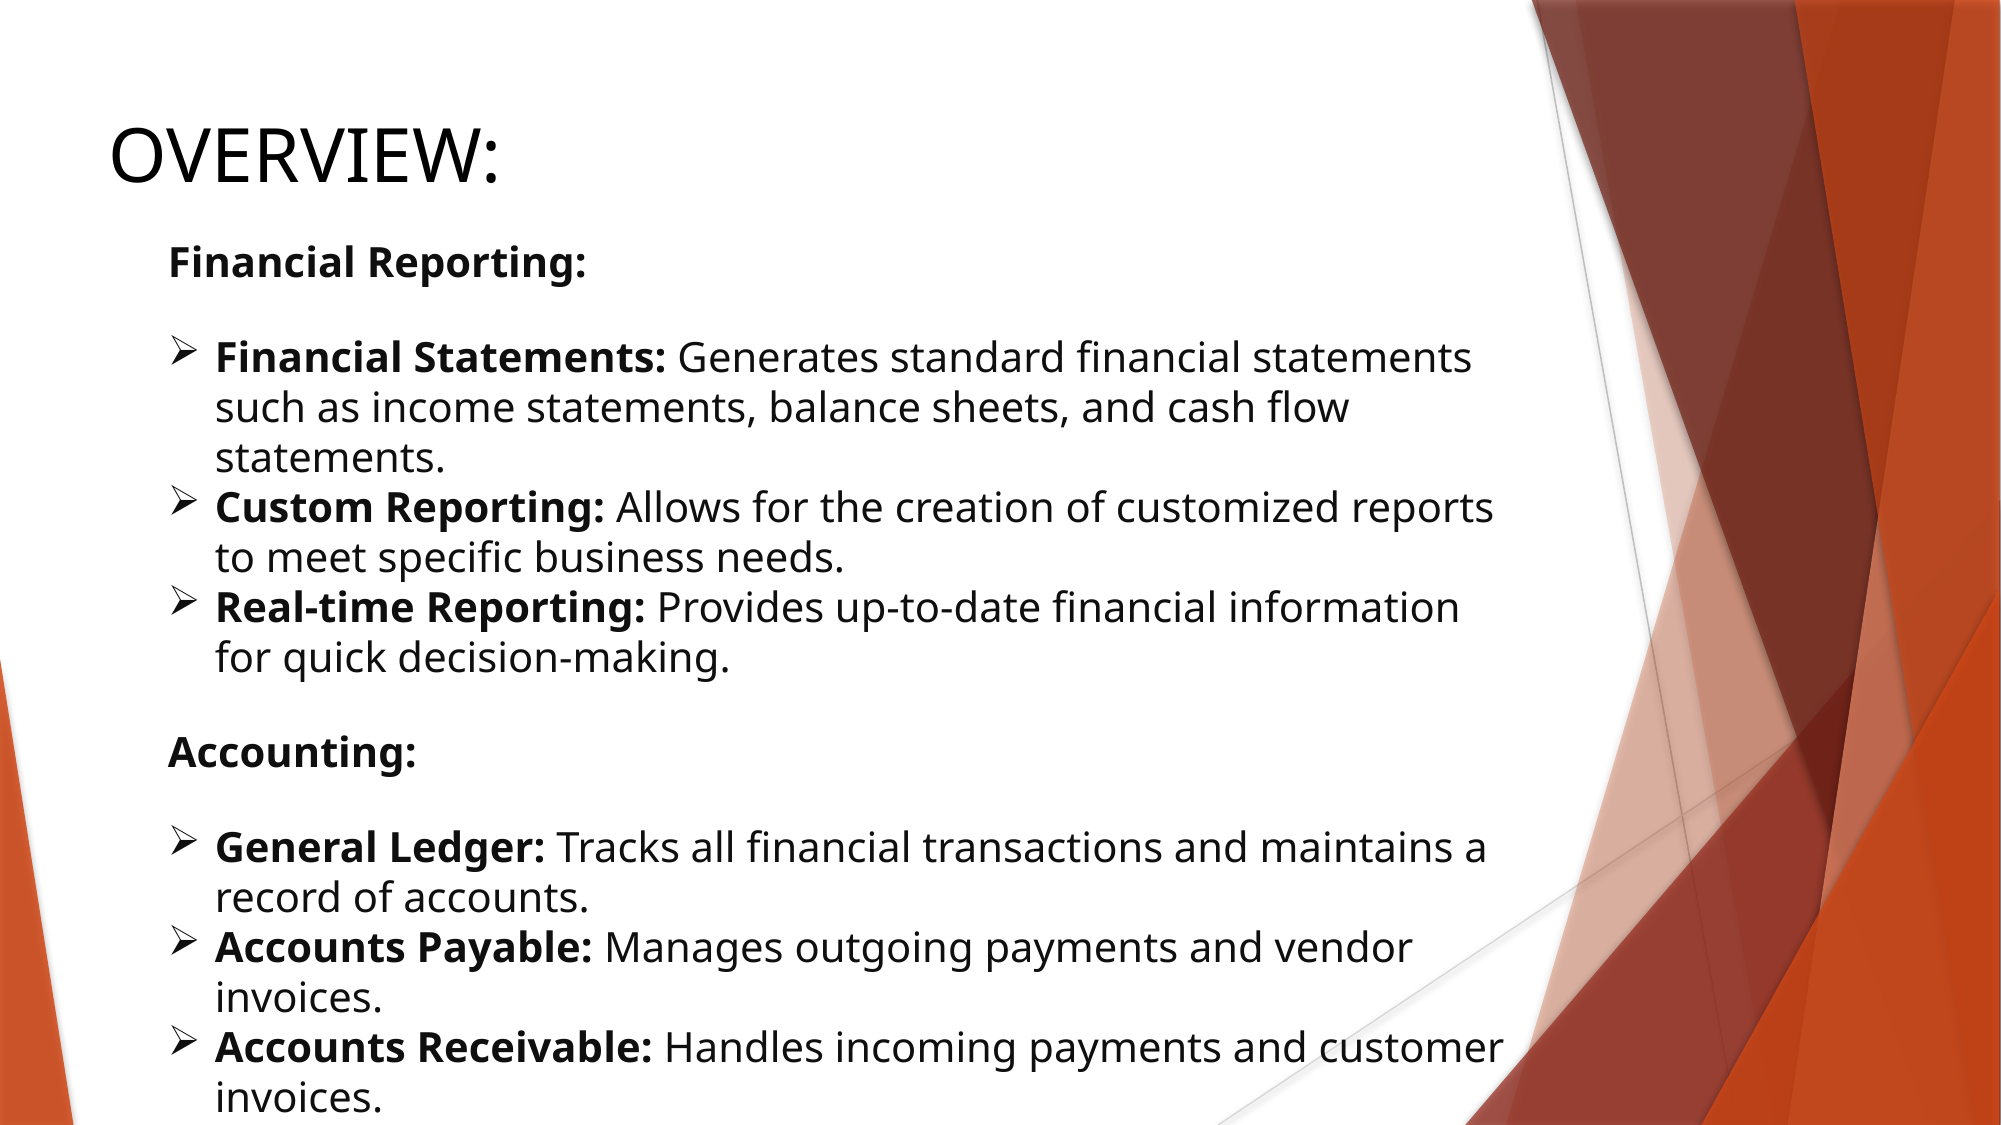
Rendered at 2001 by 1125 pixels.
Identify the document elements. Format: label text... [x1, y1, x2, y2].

title OVERVIEW: [93, 99, 1505, 317]
text_box Financial Reporting: Financial Statements: Generates standard financial statements such as income statements, balance sheets, and cash flow statements. Custom Reporting: Allows for the creation of customized reports to meet specific business needs. Real-time Reporting: Provides up-to-date financial information for quick decision-making. Accounting: General Ledger: Tracks all financial transactions and maintains a record of accounts. Accounts Payable: Manages outgoing payments and vendor invoices. Accounts Receivable: Handles incoming payments and customer invoices. Cash Management: Monitors cash flow, ensuring there is enough liquidity to meet financial obligations. [153, 228, 1535, 1125]
